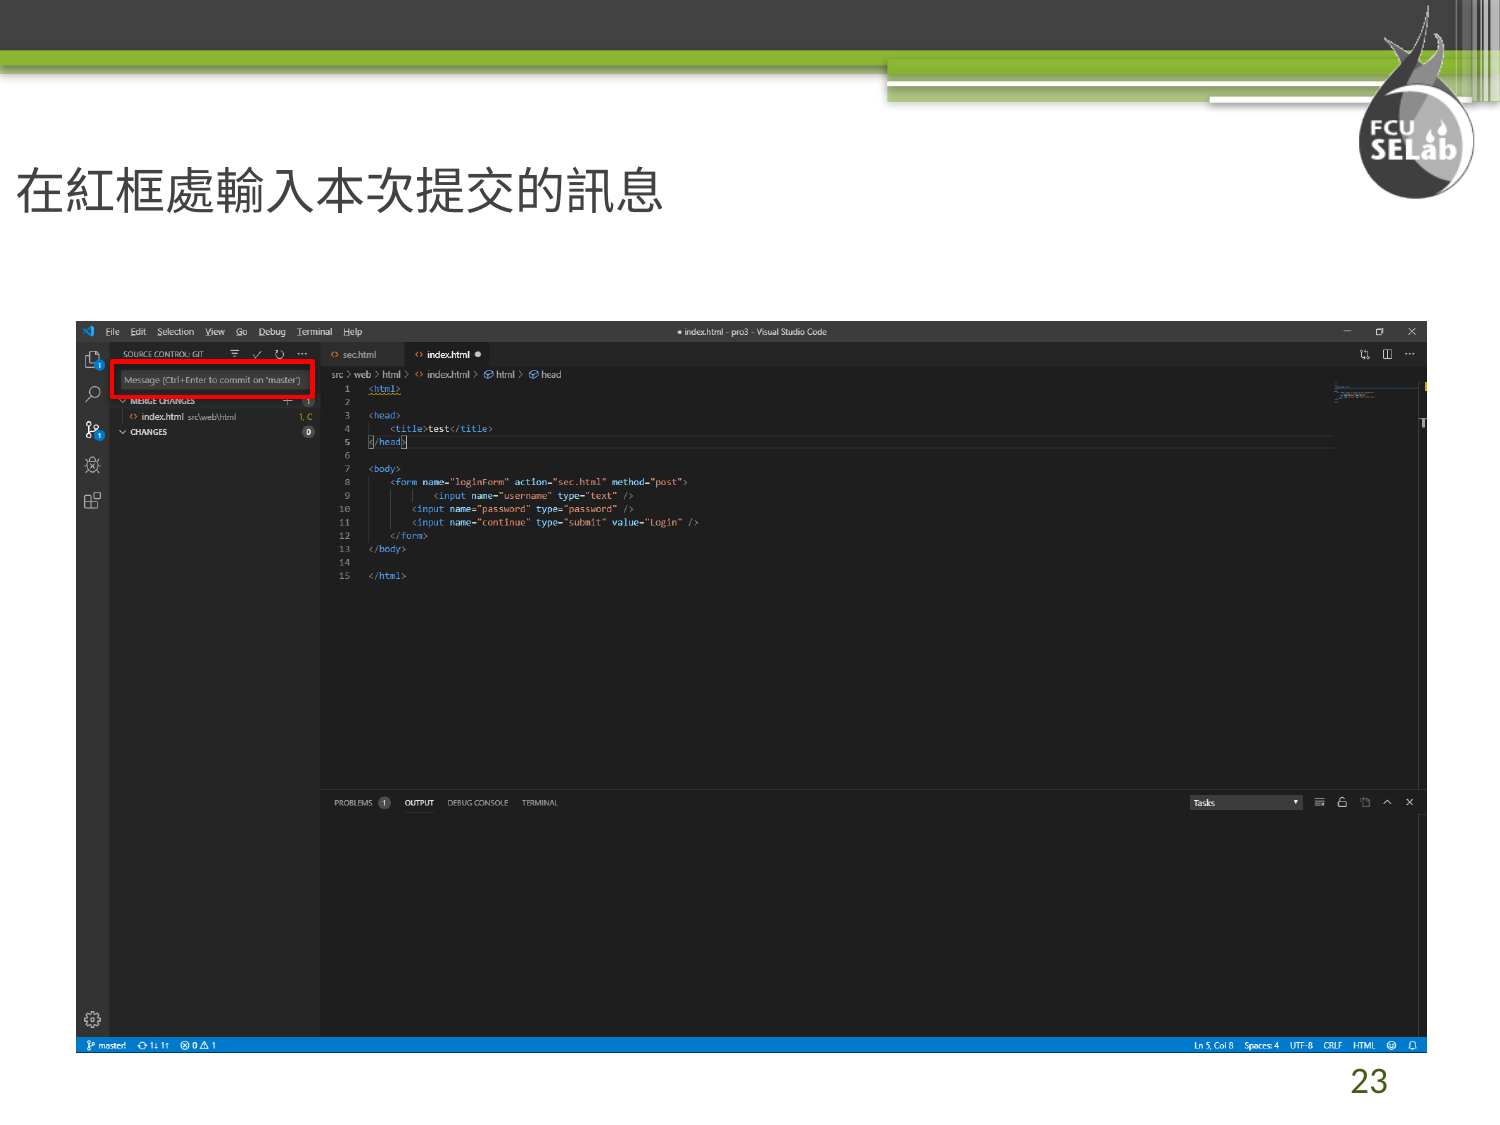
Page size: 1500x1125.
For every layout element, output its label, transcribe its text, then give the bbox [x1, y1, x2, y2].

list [76, 320, 1427, 1053]
slide_number 23 [1335, 1048, 1481, 1109]
title 在紅框處輸入本次提交的訊息 [0, 101, 1425, 277]
picture [1335, 2, 1500, 203]
